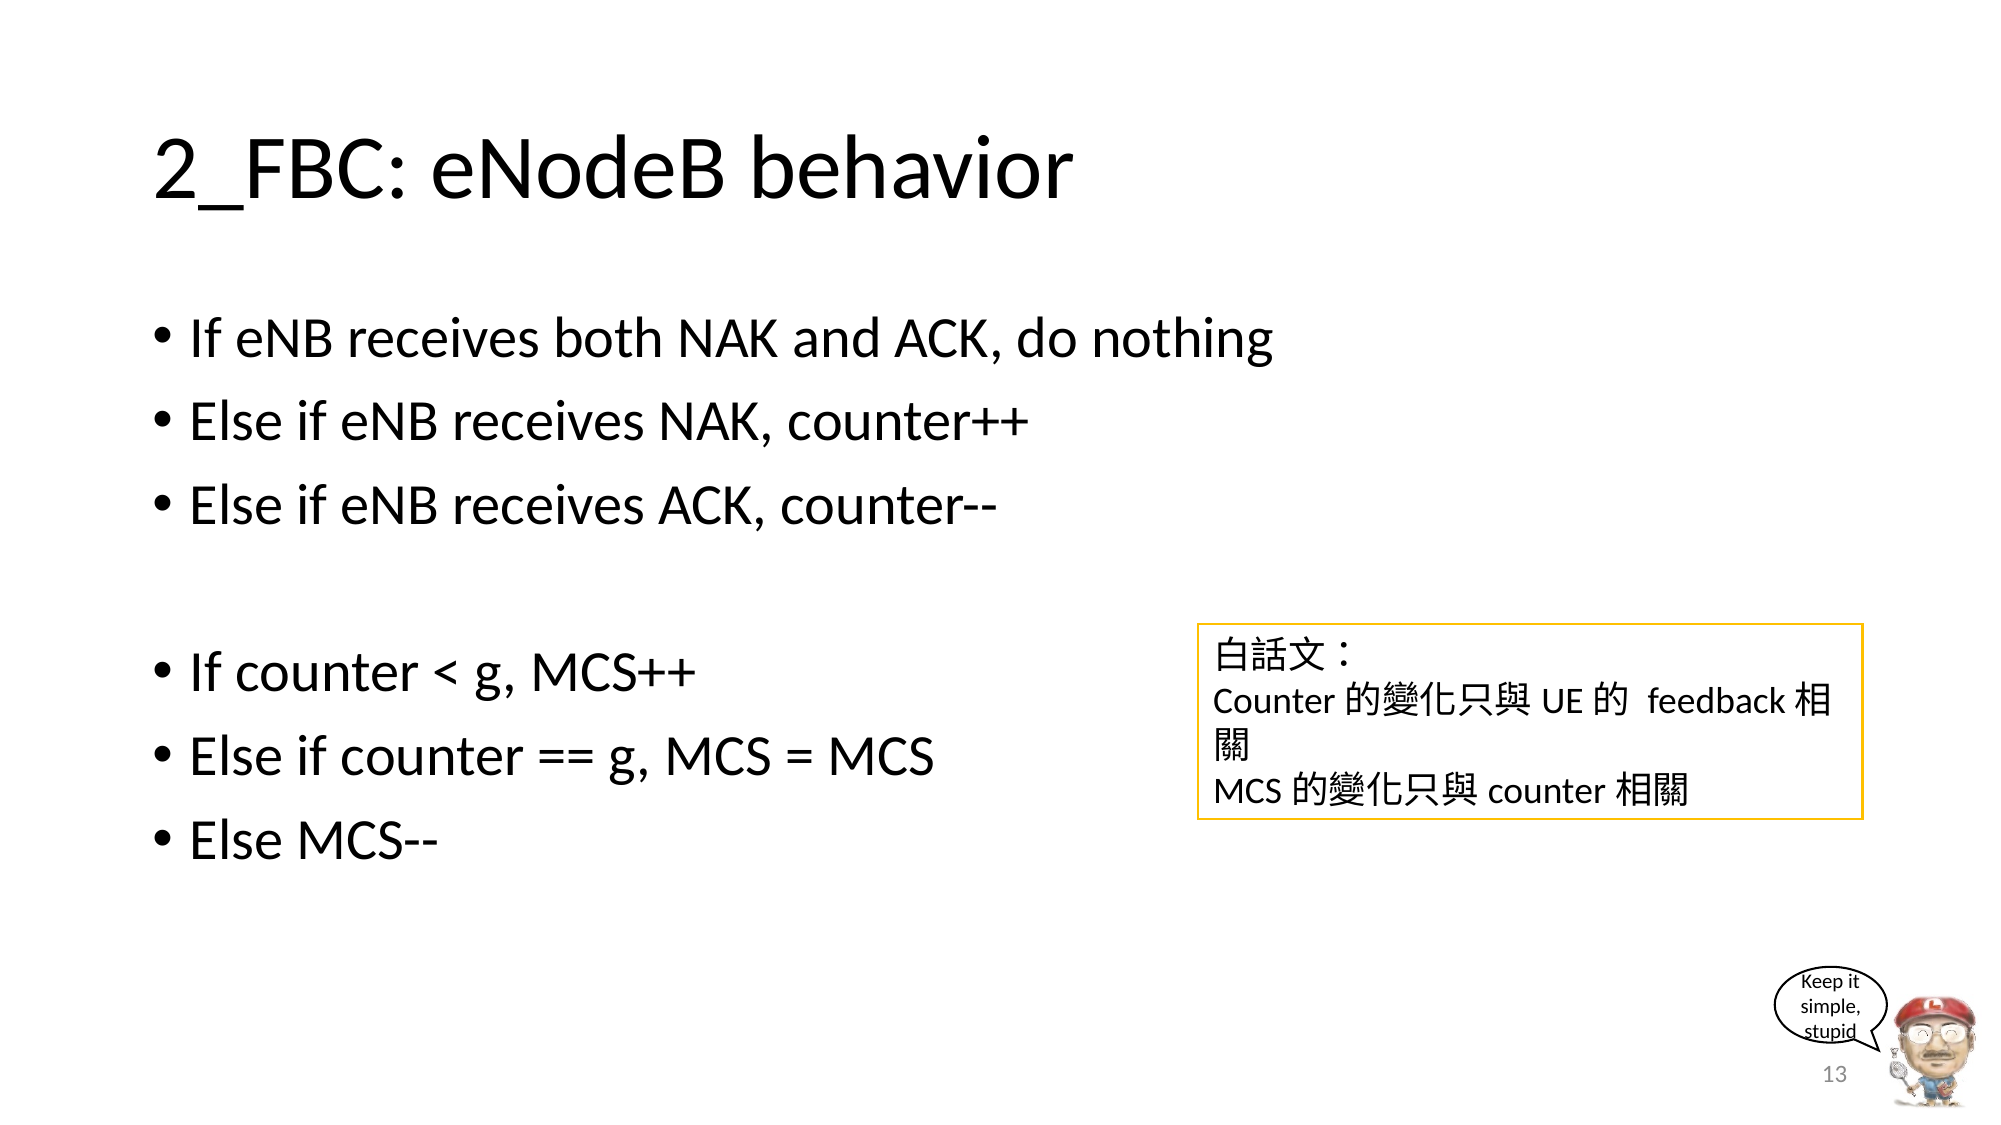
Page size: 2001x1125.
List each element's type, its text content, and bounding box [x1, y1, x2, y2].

picture [1885, 994, 1982, 1109]
slide_number 13 [1412, 1042, 1863, 1103]
list If eNB receives both NAK and ACK, do nothing Else if eNB receives NAK, counter++ Else if eNB receives ACK, counter-- If counter < g, MCS++ Else if counter == g, MCS = MCS Else MCS-- [137, 299, 1863, 1014]
text_box 白話文： Counter的變化只與UE的 feedback相關 MCS的變化只與counter相關 [1197, 623, 1864, 820]
title 2_FBC: eNodeB behavior [137, 59, 1907, 278]
